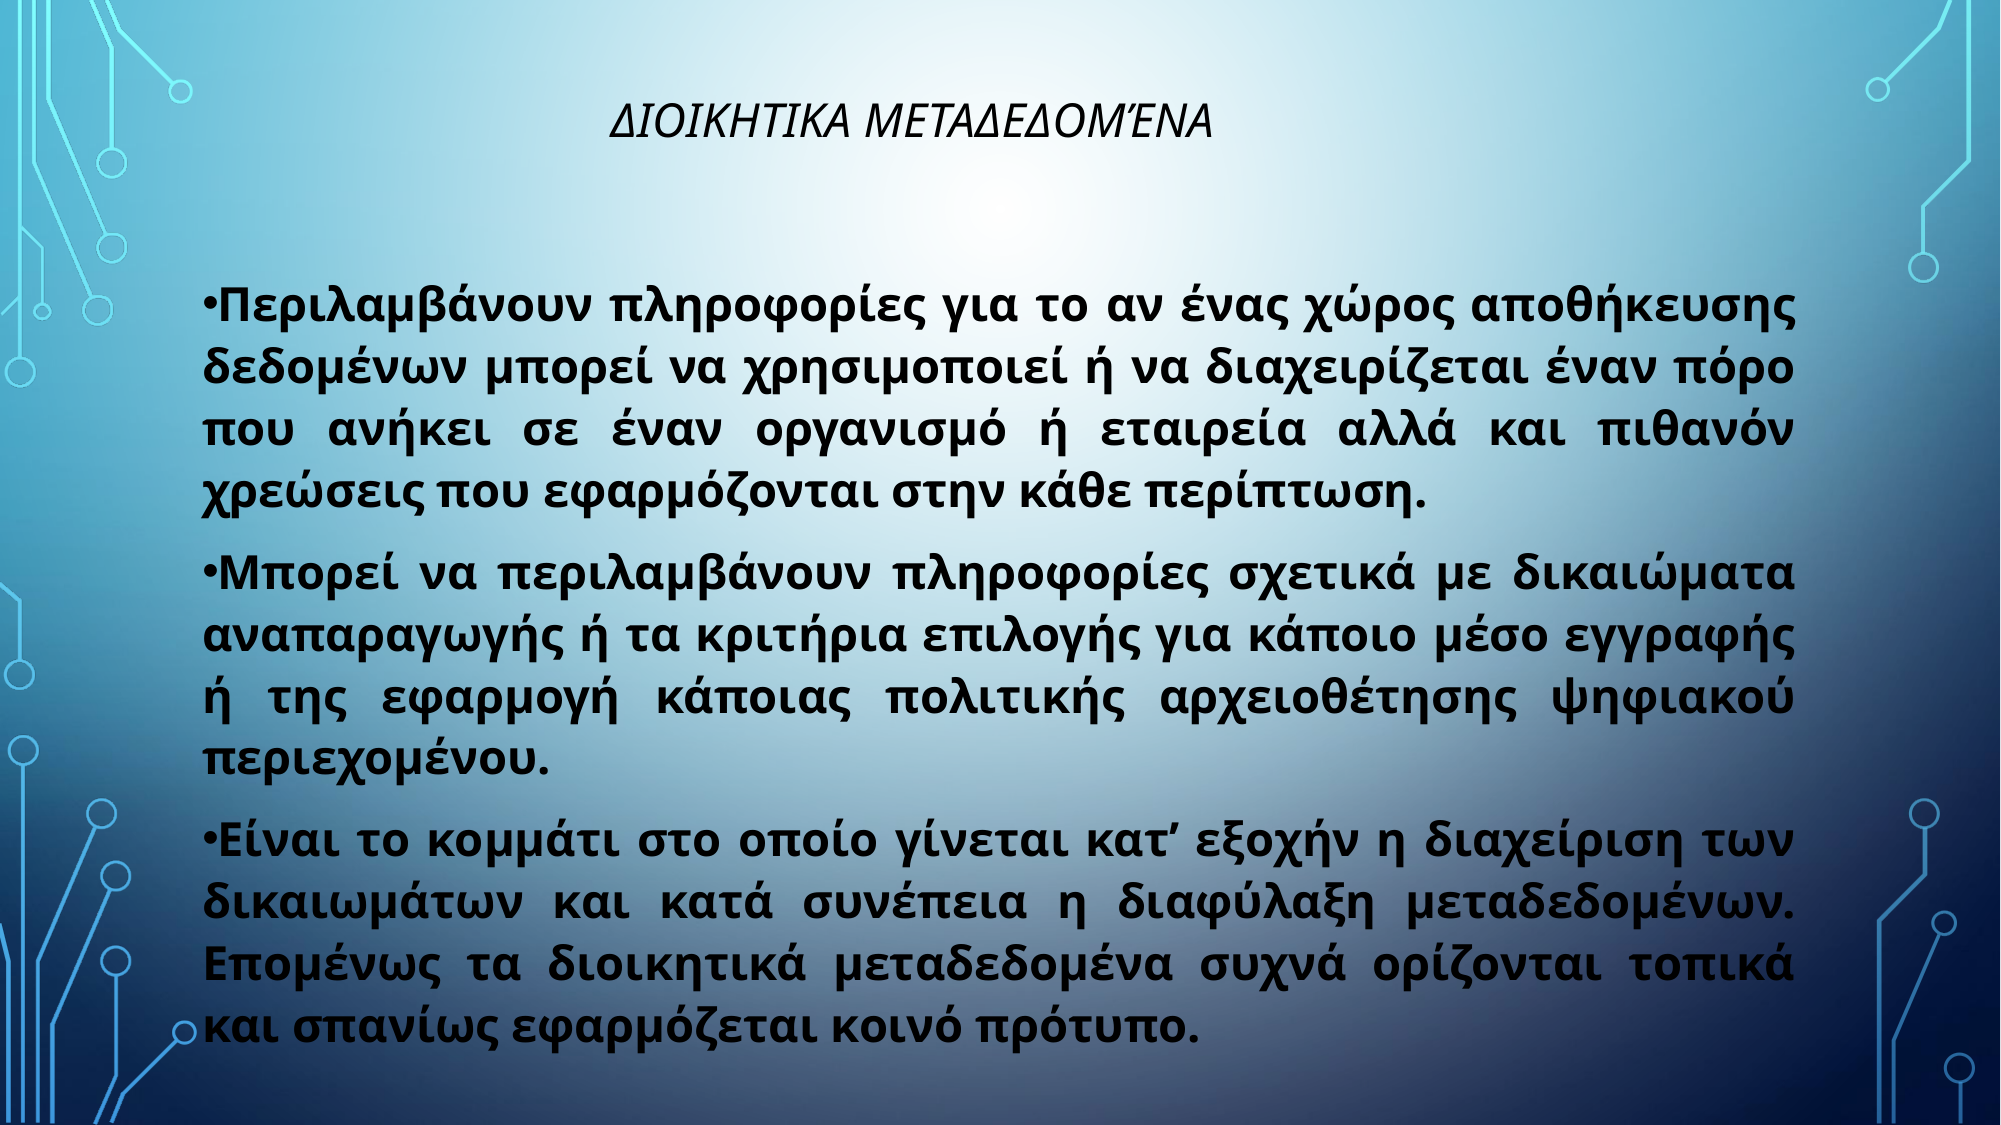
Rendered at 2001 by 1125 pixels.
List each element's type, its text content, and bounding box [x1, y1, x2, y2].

list Περιλαμβάνουν πληροφορίες για το αν ένας χώρος αποθήκευσης δεδομένων μπορεί να χρησιμοποιεί ή να διαχειρίζεται έναν πόρο που ανήκει σε έναν οργανισμό ή εταιρεία αλλά και πιθανόν χρεώσεις που εφαρμόζονται στην κάθε περίπτωση. Μπορεί να περιλαμβάνουν πληροφορίες σχετικά με δικαιώματα αναπαραγωγής ή τα κριτήρια επιλογής για κάποιο μέσο εγγραφής ή της εφαρμογή κάποιας πολιτικής αρχειοθέτησης ψηφιακού περιεχομένου. Είναι το κομμάτι στο οποίο γίνεται κατ’ εξοχήν η διαχείριση των δικαιωμάτων και κατά συνέπεια η διαφύλαξη μεταδεδομένων. Επομένως τα διοικητικά μεταδεδομένα συχνά ορίζονται τοπικά και σπανίως εφαρμόζεται κοινό πρότυπο. [187, 185, 1813, 1067]
picture [0, 0, 2001, 1125]
title ΔΙΟΙΚΗΤΙΚΑ ΜΕΤΑΔΕΔΟΜΈΝΑ [595, 31, 1405, 185]
